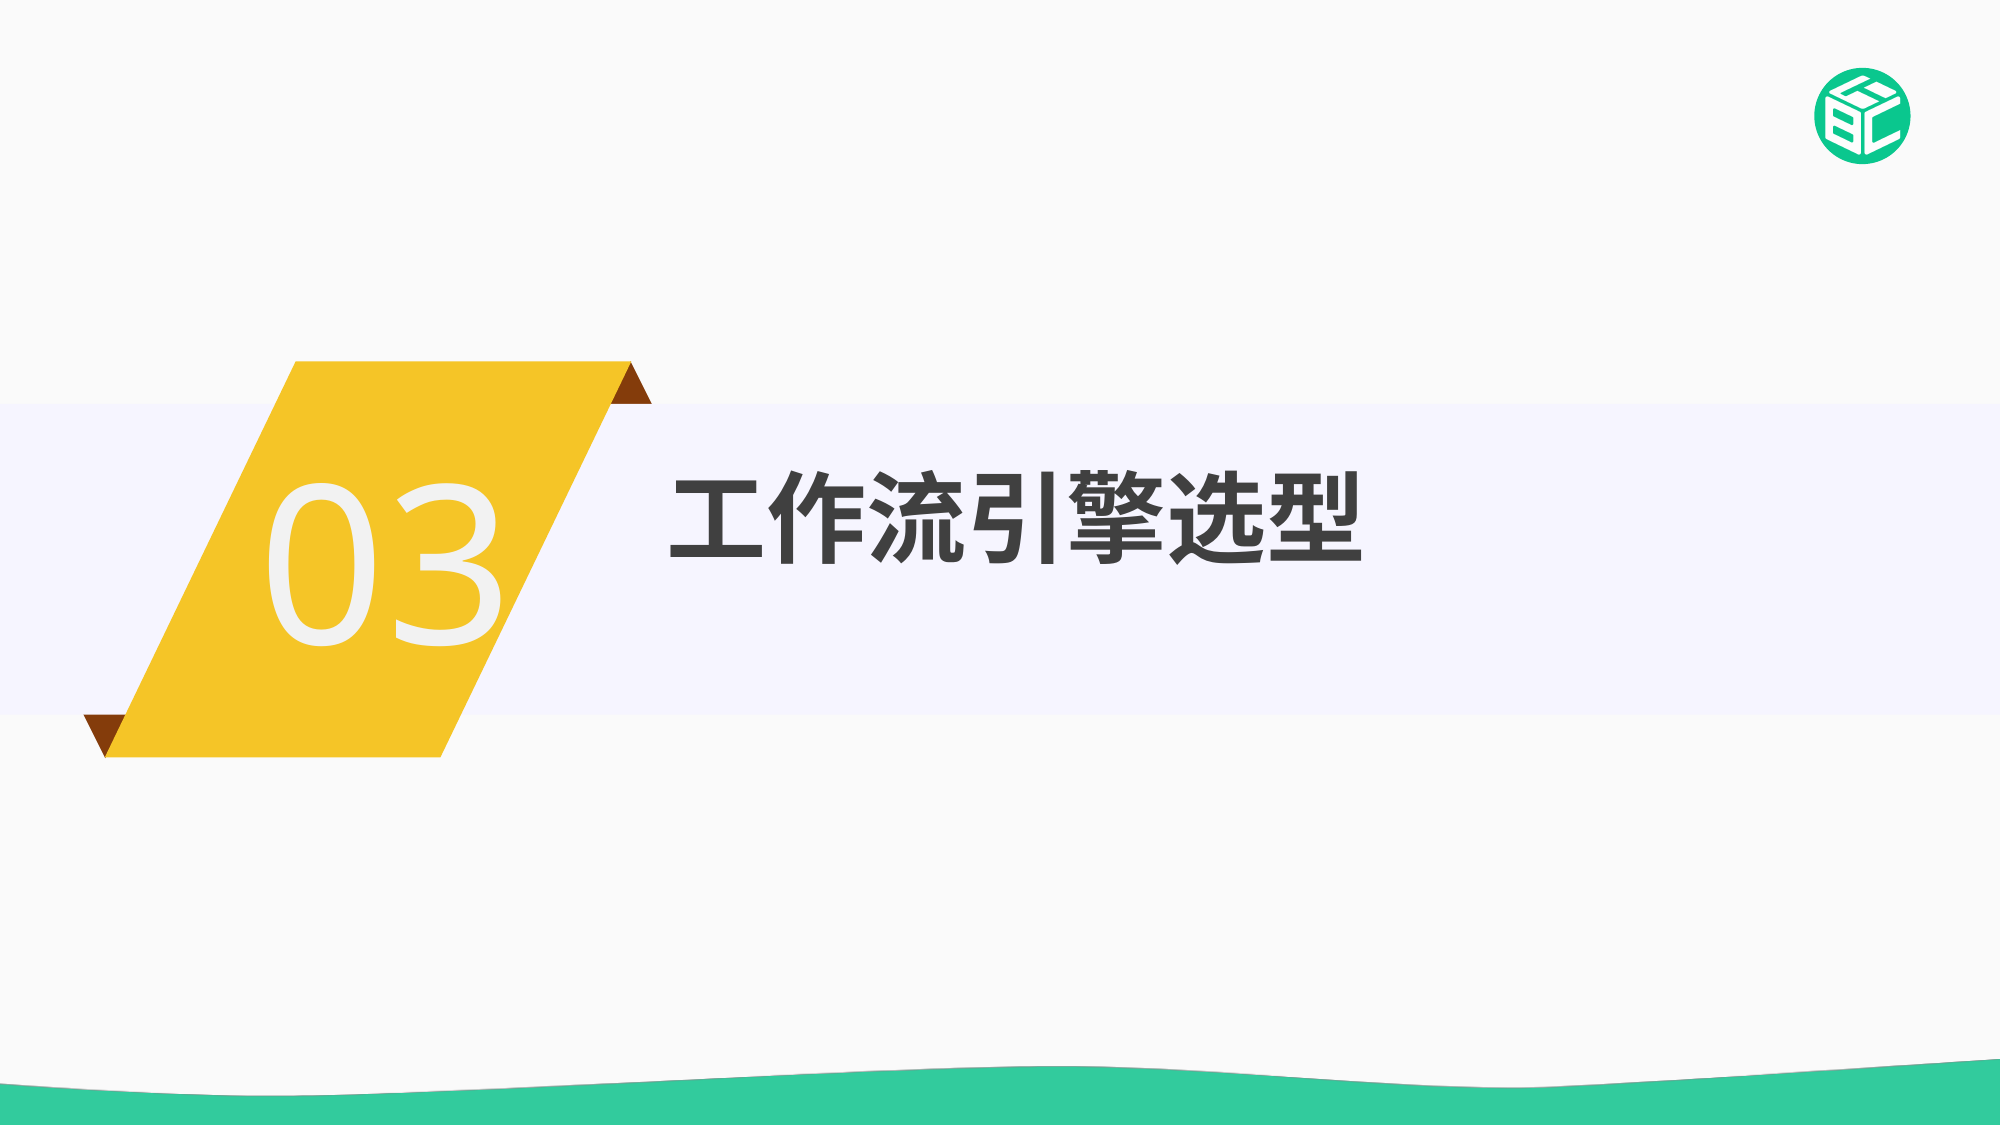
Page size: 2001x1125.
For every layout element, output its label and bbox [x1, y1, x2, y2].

picture [1814, 67, 1911, 165]
picture [0, 1059, 2000, 1125]
text_box [0, 361, 2000, 759]
